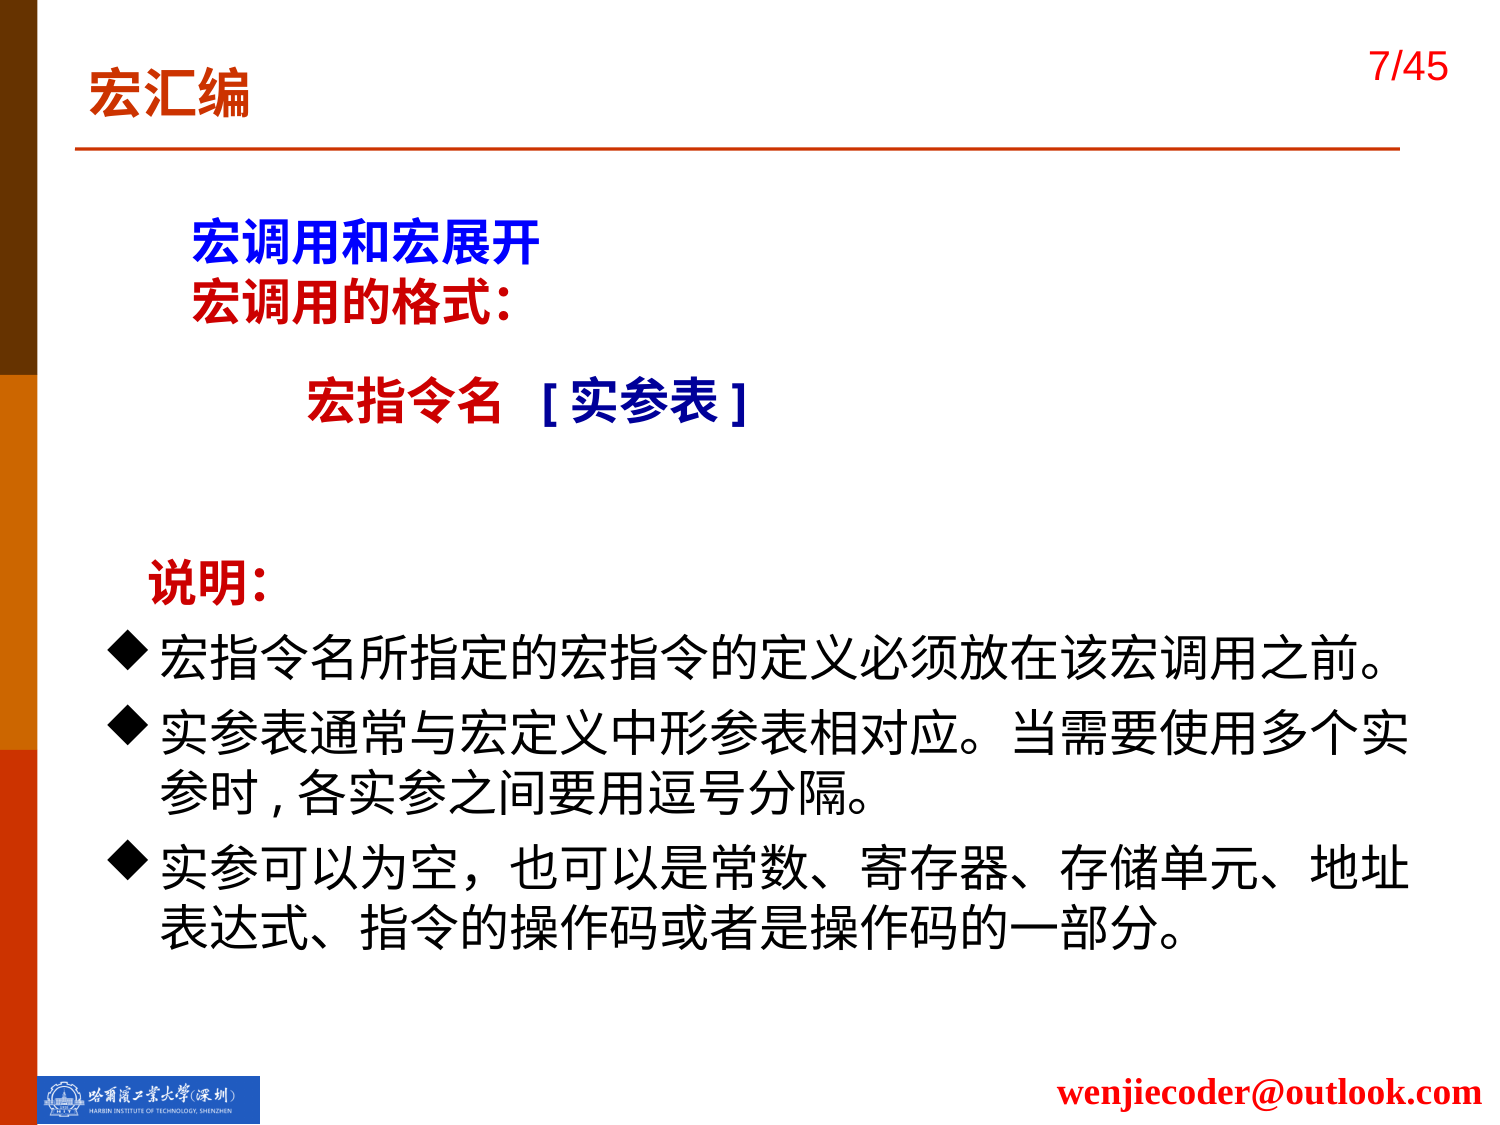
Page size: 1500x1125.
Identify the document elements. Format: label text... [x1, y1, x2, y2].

text_box 说明： 宏指令名所指定的宏指令的定义必须放在该宏调用之前。 实参表通常与宏定义中形参表相对应。当需要使用多个实参时,各实参之间要用逗号分隔。 实参可以为空，也可以是常数、寄存器、存储单元、地址表达式、指令的操作码或者是操作码的一部分。 [88, 543, 1459, 964]
text_box 宏汇编 [74, 52, 1123, 132]
text_box 宏调用和宏展开 宏调用的格式： [177, 203, 745, 338]
text_box 宏指令名 [实参表] [200, 361, 763, 437]
picture [37, 1076, 260, 1124]
